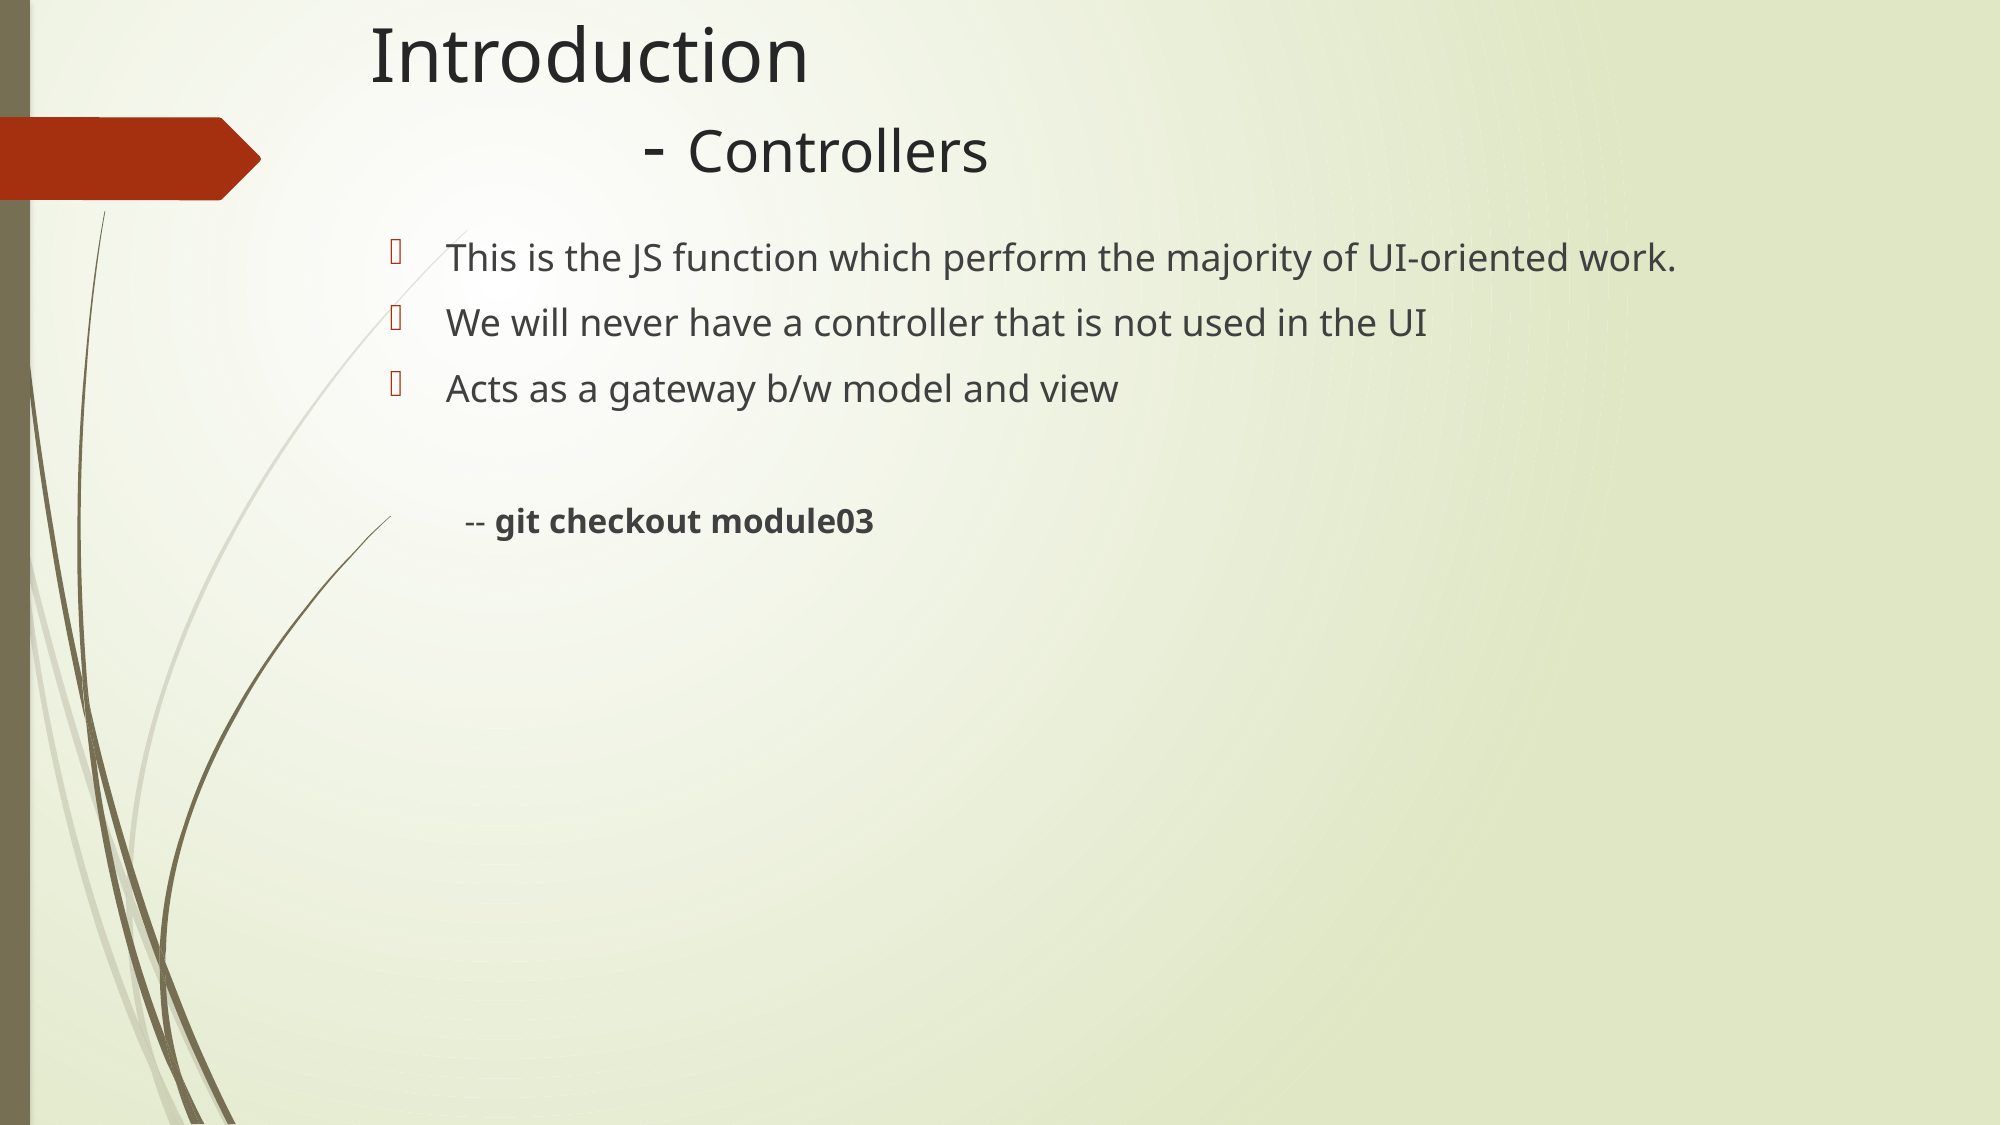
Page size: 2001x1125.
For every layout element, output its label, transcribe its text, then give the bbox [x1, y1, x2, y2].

title Introduction - Controllers [355, 0, 1818, 227]
list This is the JS function which perform the majority of UI-oriented work. We will never have a controller that is not used in the UI Acts as a gateway b/w model and view -- git checkout module03 [374, 226, 1838, 846]
